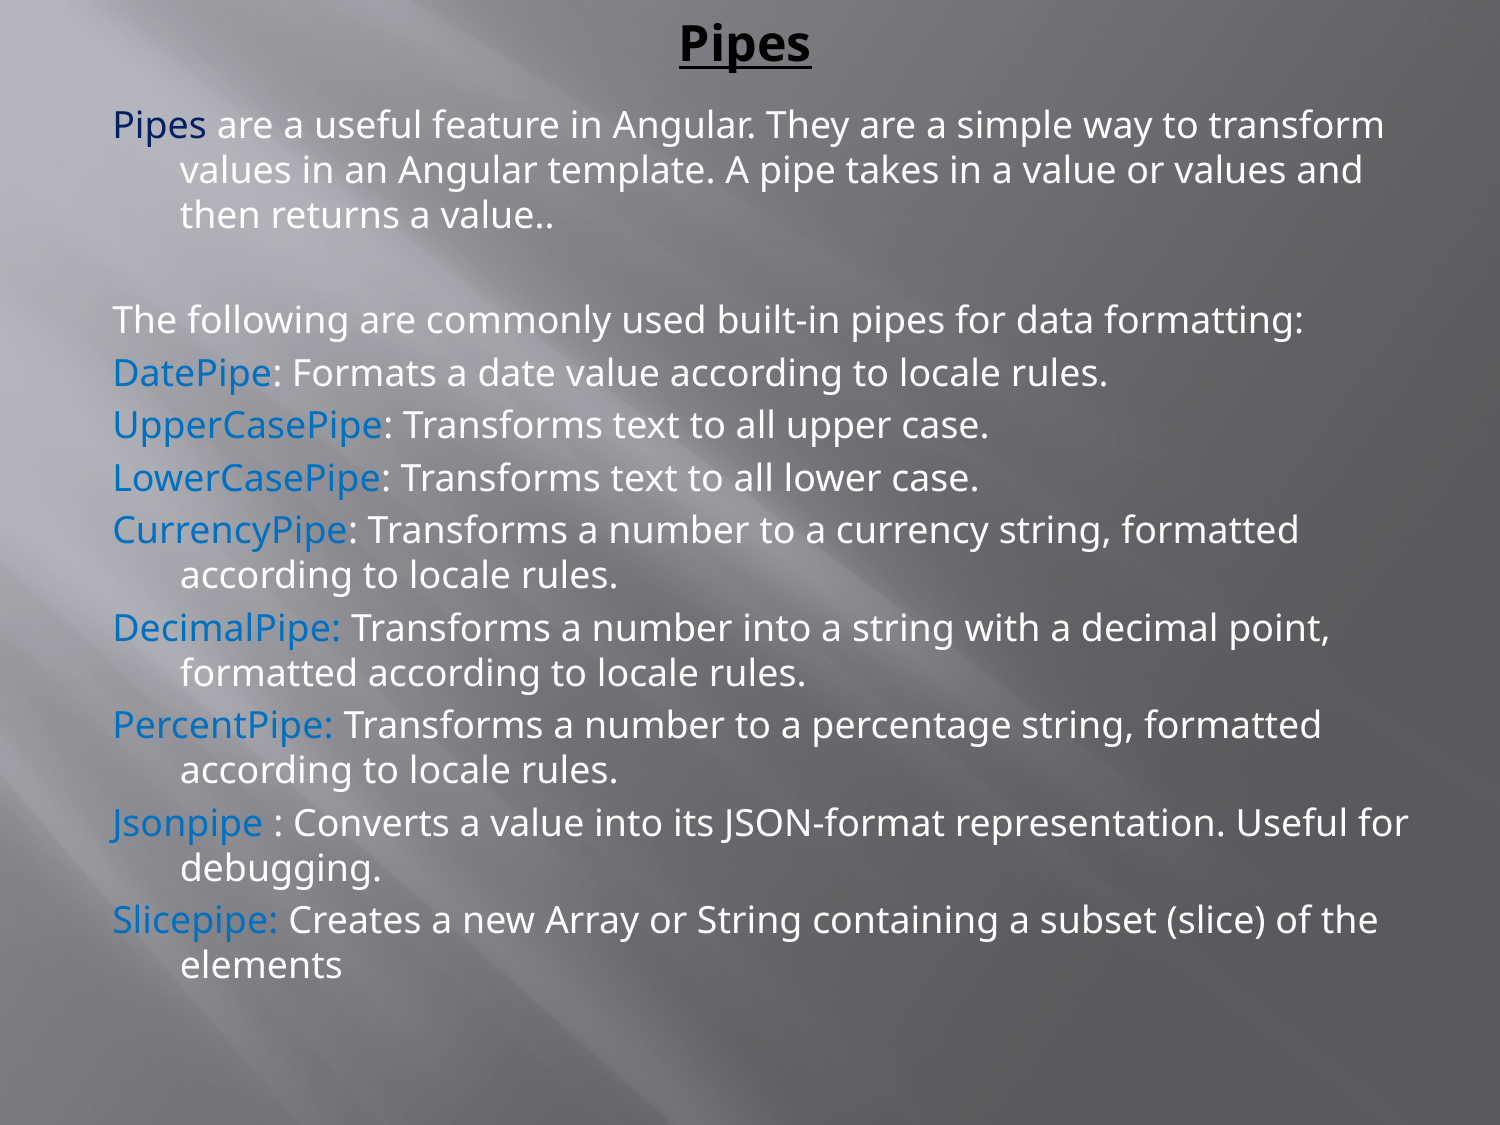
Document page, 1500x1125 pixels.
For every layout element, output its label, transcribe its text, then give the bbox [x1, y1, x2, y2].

title Pipes [70, 0, 1421, 84]
list Pipes are a useful feature in Angular. They are a simple way to transform values in an Angular template. A pipe takes in a value or values and then returns a value.. The following are commonly used built-in pipes for data formatting: DatePipe: Formats a date value according to locale rules. UpperCasePipe: Transforms text to all upper case. LowerCasePipe: Transforms text to all lower case. CurrencyPipe: Transforms a number to a currency string, formatted according to locale rules. DecimalPipe: Transforms a number into a string with a decimal point, formatted according to locale rules. PercentPipe: Transforms a number to a percentage string, formatted according to locale rules. Jsonpipe : Converts a value into its JSON-format representation. Useful for debugging. Slicepipe: Creates a new Array or String containing a subset (slice) of the elements [74, 93, 1466, 1036]
